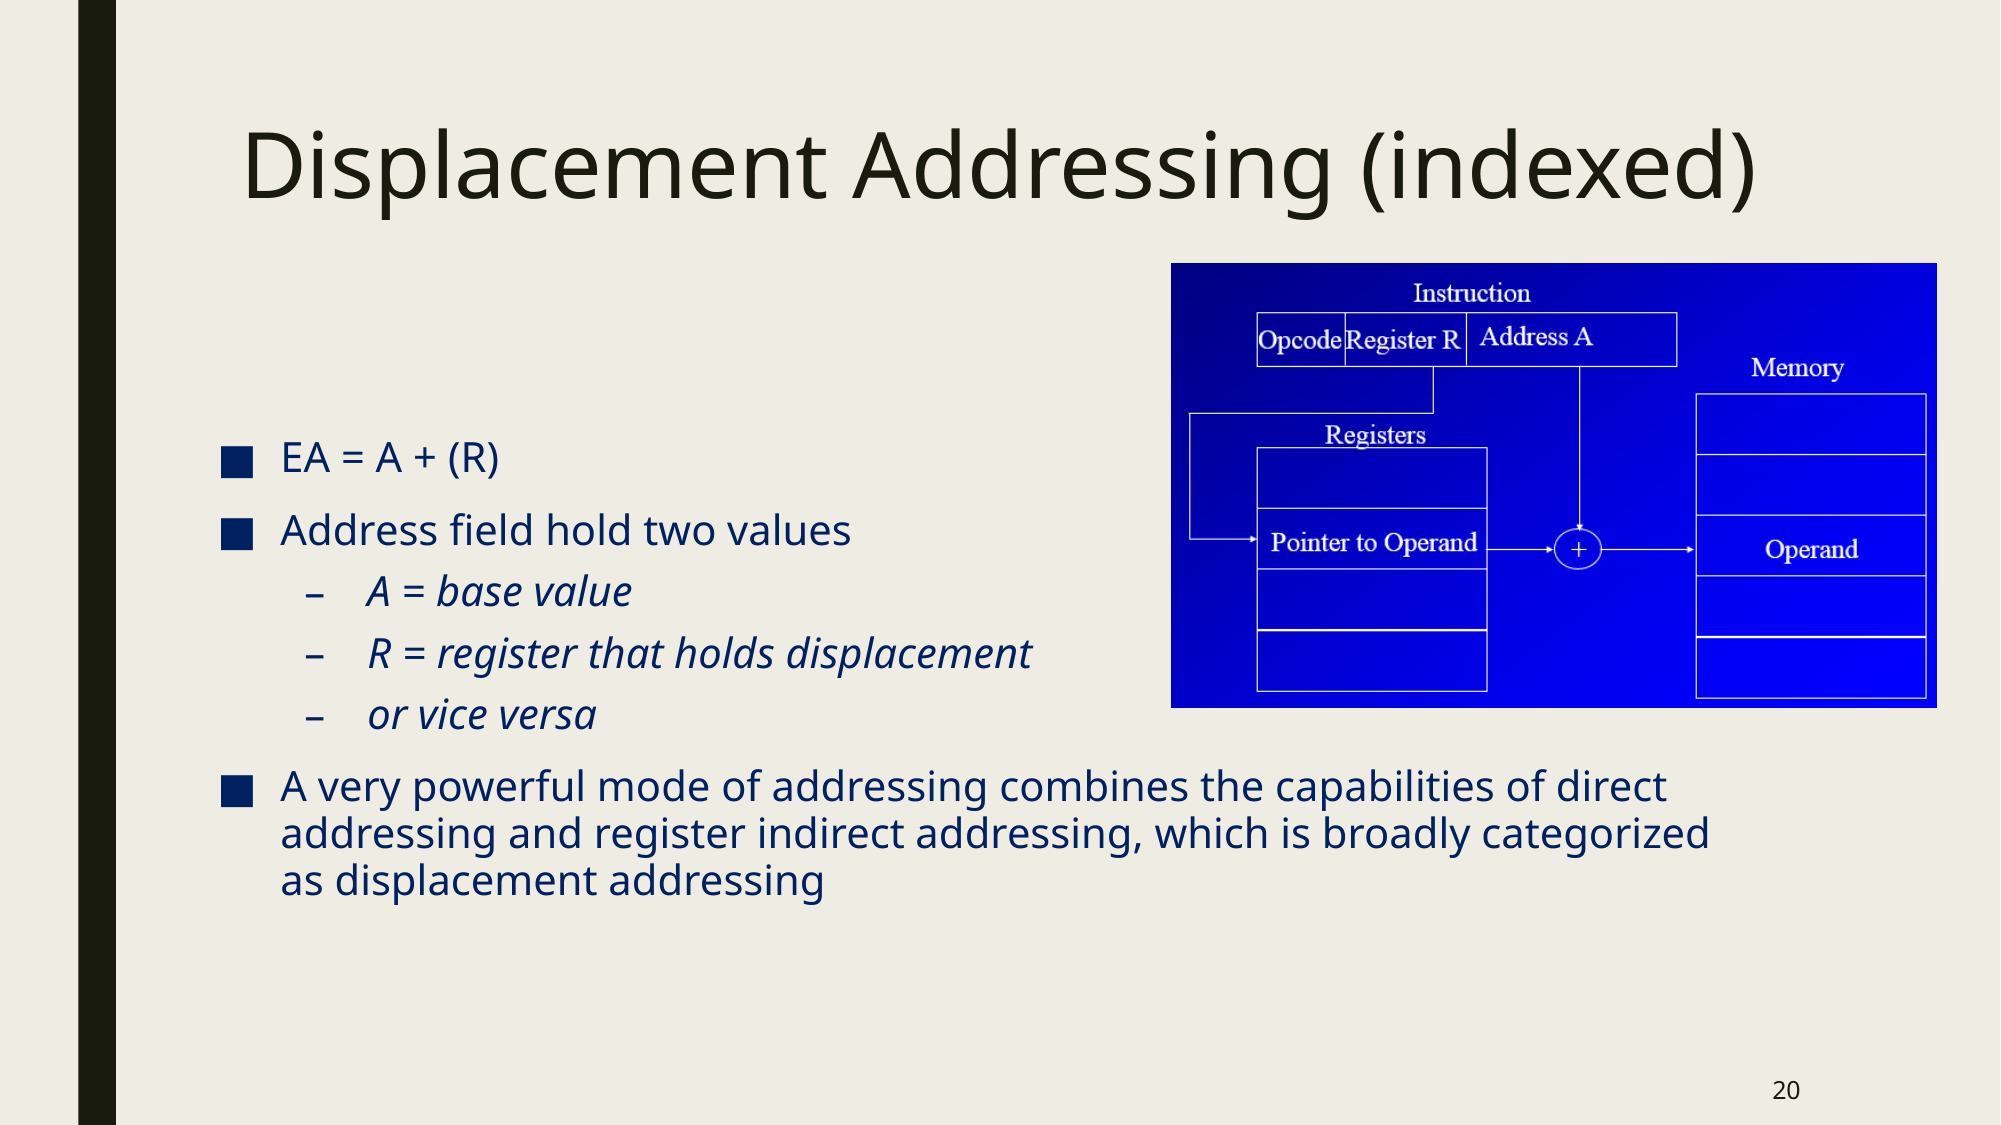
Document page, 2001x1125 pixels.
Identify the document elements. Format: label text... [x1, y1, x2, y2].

list EA = A + (R) Address field hold two values A = base value R = register that holds displacement or vice versa A very powerful mode of addressing combines the capabilities of direct addressing and register indirect addressing, which is broadly categorized as displacement addressing [202, 427, 1778, 1016]
title Displacement Addressing (indexed) [225, 112, 1800, 357]
picture [1171, 263, 1937, 708]
slide_number 20 [1553, 1058, 1816, 1125]
